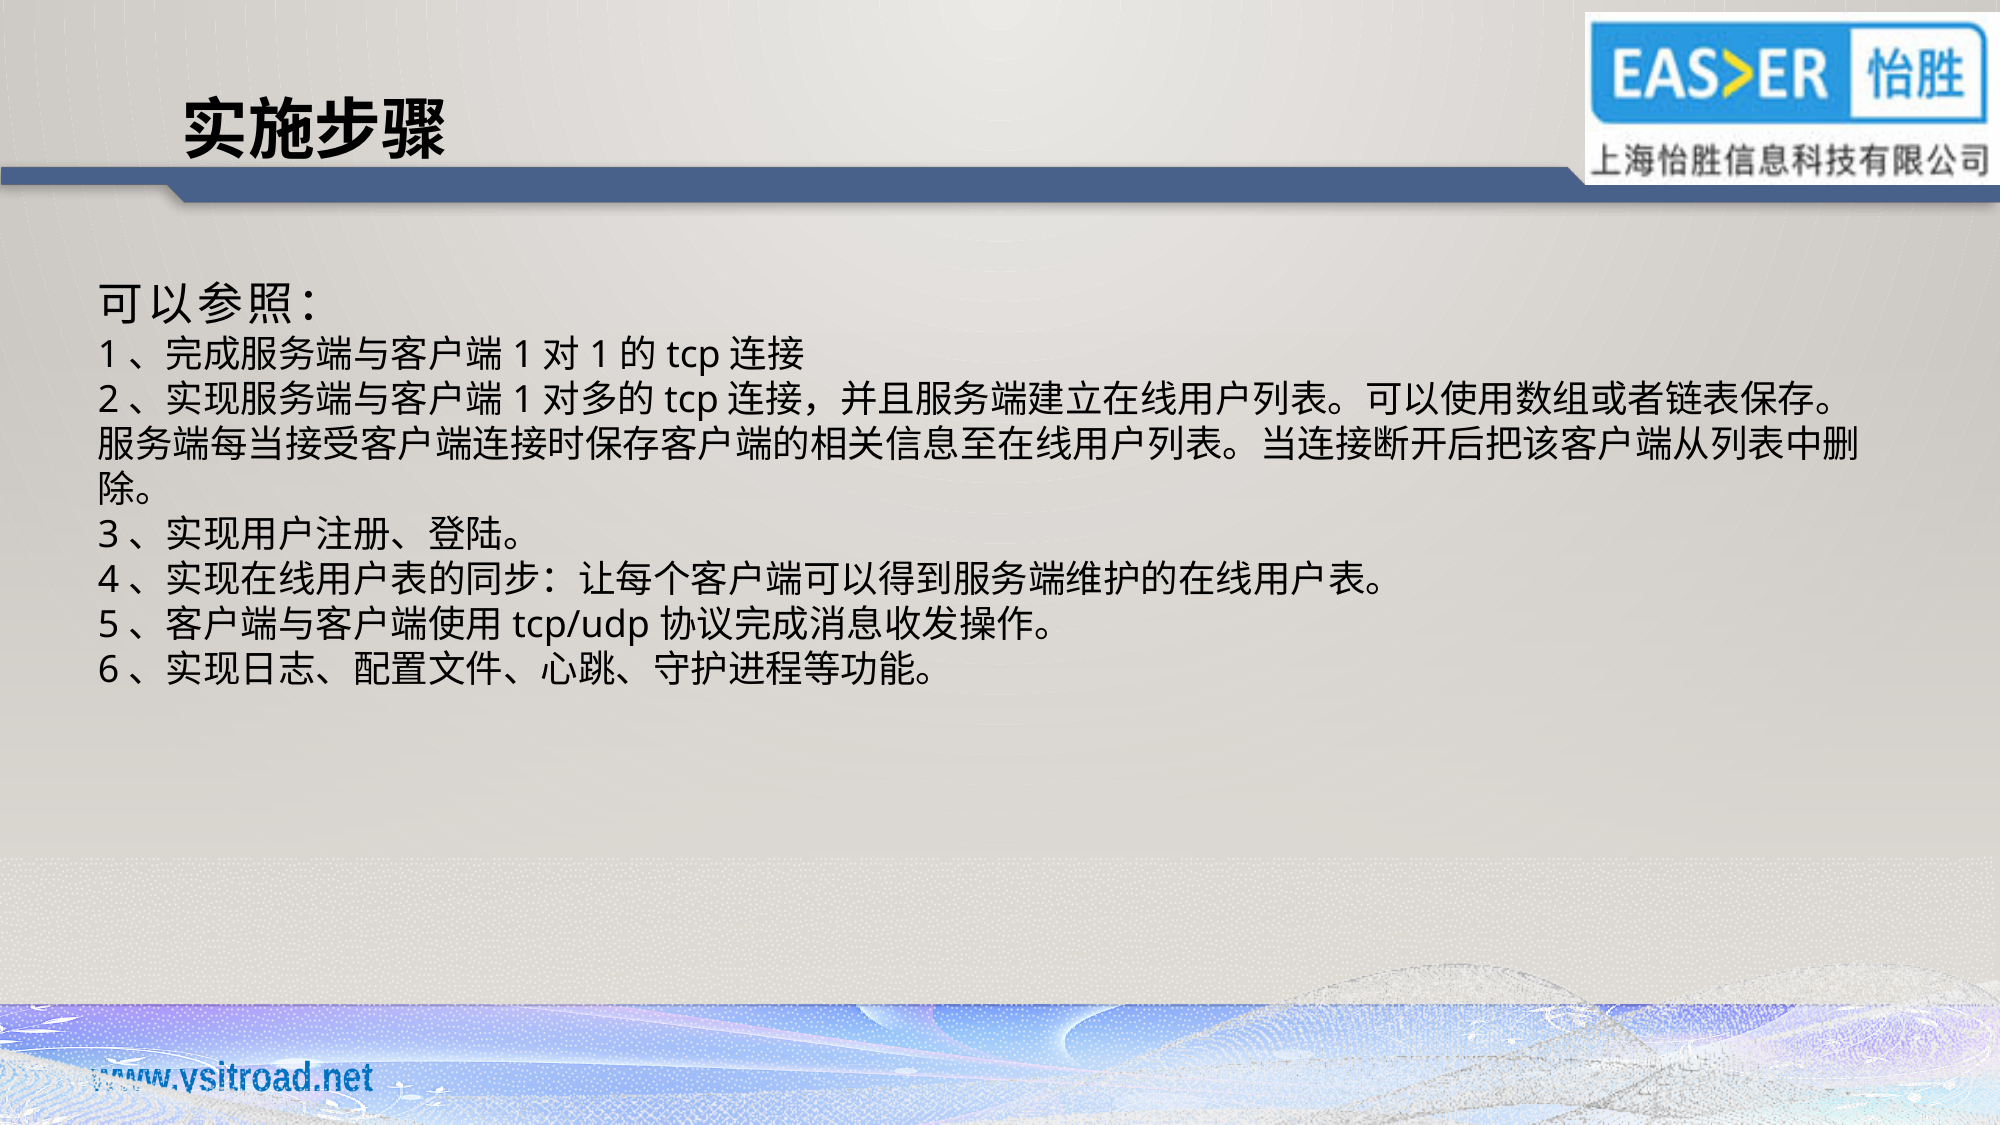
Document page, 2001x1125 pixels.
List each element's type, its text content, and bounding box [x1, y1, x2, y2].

picture [0, 12, 2000, 216]
text_box 可以参照： 1、完成服务端与客户端1对1的tcp连接 2、实现服务端与客户端1对多的tcp连接，并且服务端建立在线用户列表。可以使用数组或者链表保存。服务端每当接受客户端连接时保存客户端的相关信息至在线用户列表。当连接断开后把该客户端从列表中删除。 3、实现用户注册、登陆。 4、实现在线用户表的同步：让每个客户端可以得到服务端维护的在线用户表。 5、客户端与客户端使用tcp/udp协议完成消息收发操作。 6、实现日志、配置文件、心跳、守护进程等功能。 [83, 256, 1881, 846]
text_box 实施步骤 [166, 79, 464, 175]
picture [0, 846, 2000, 1125]
